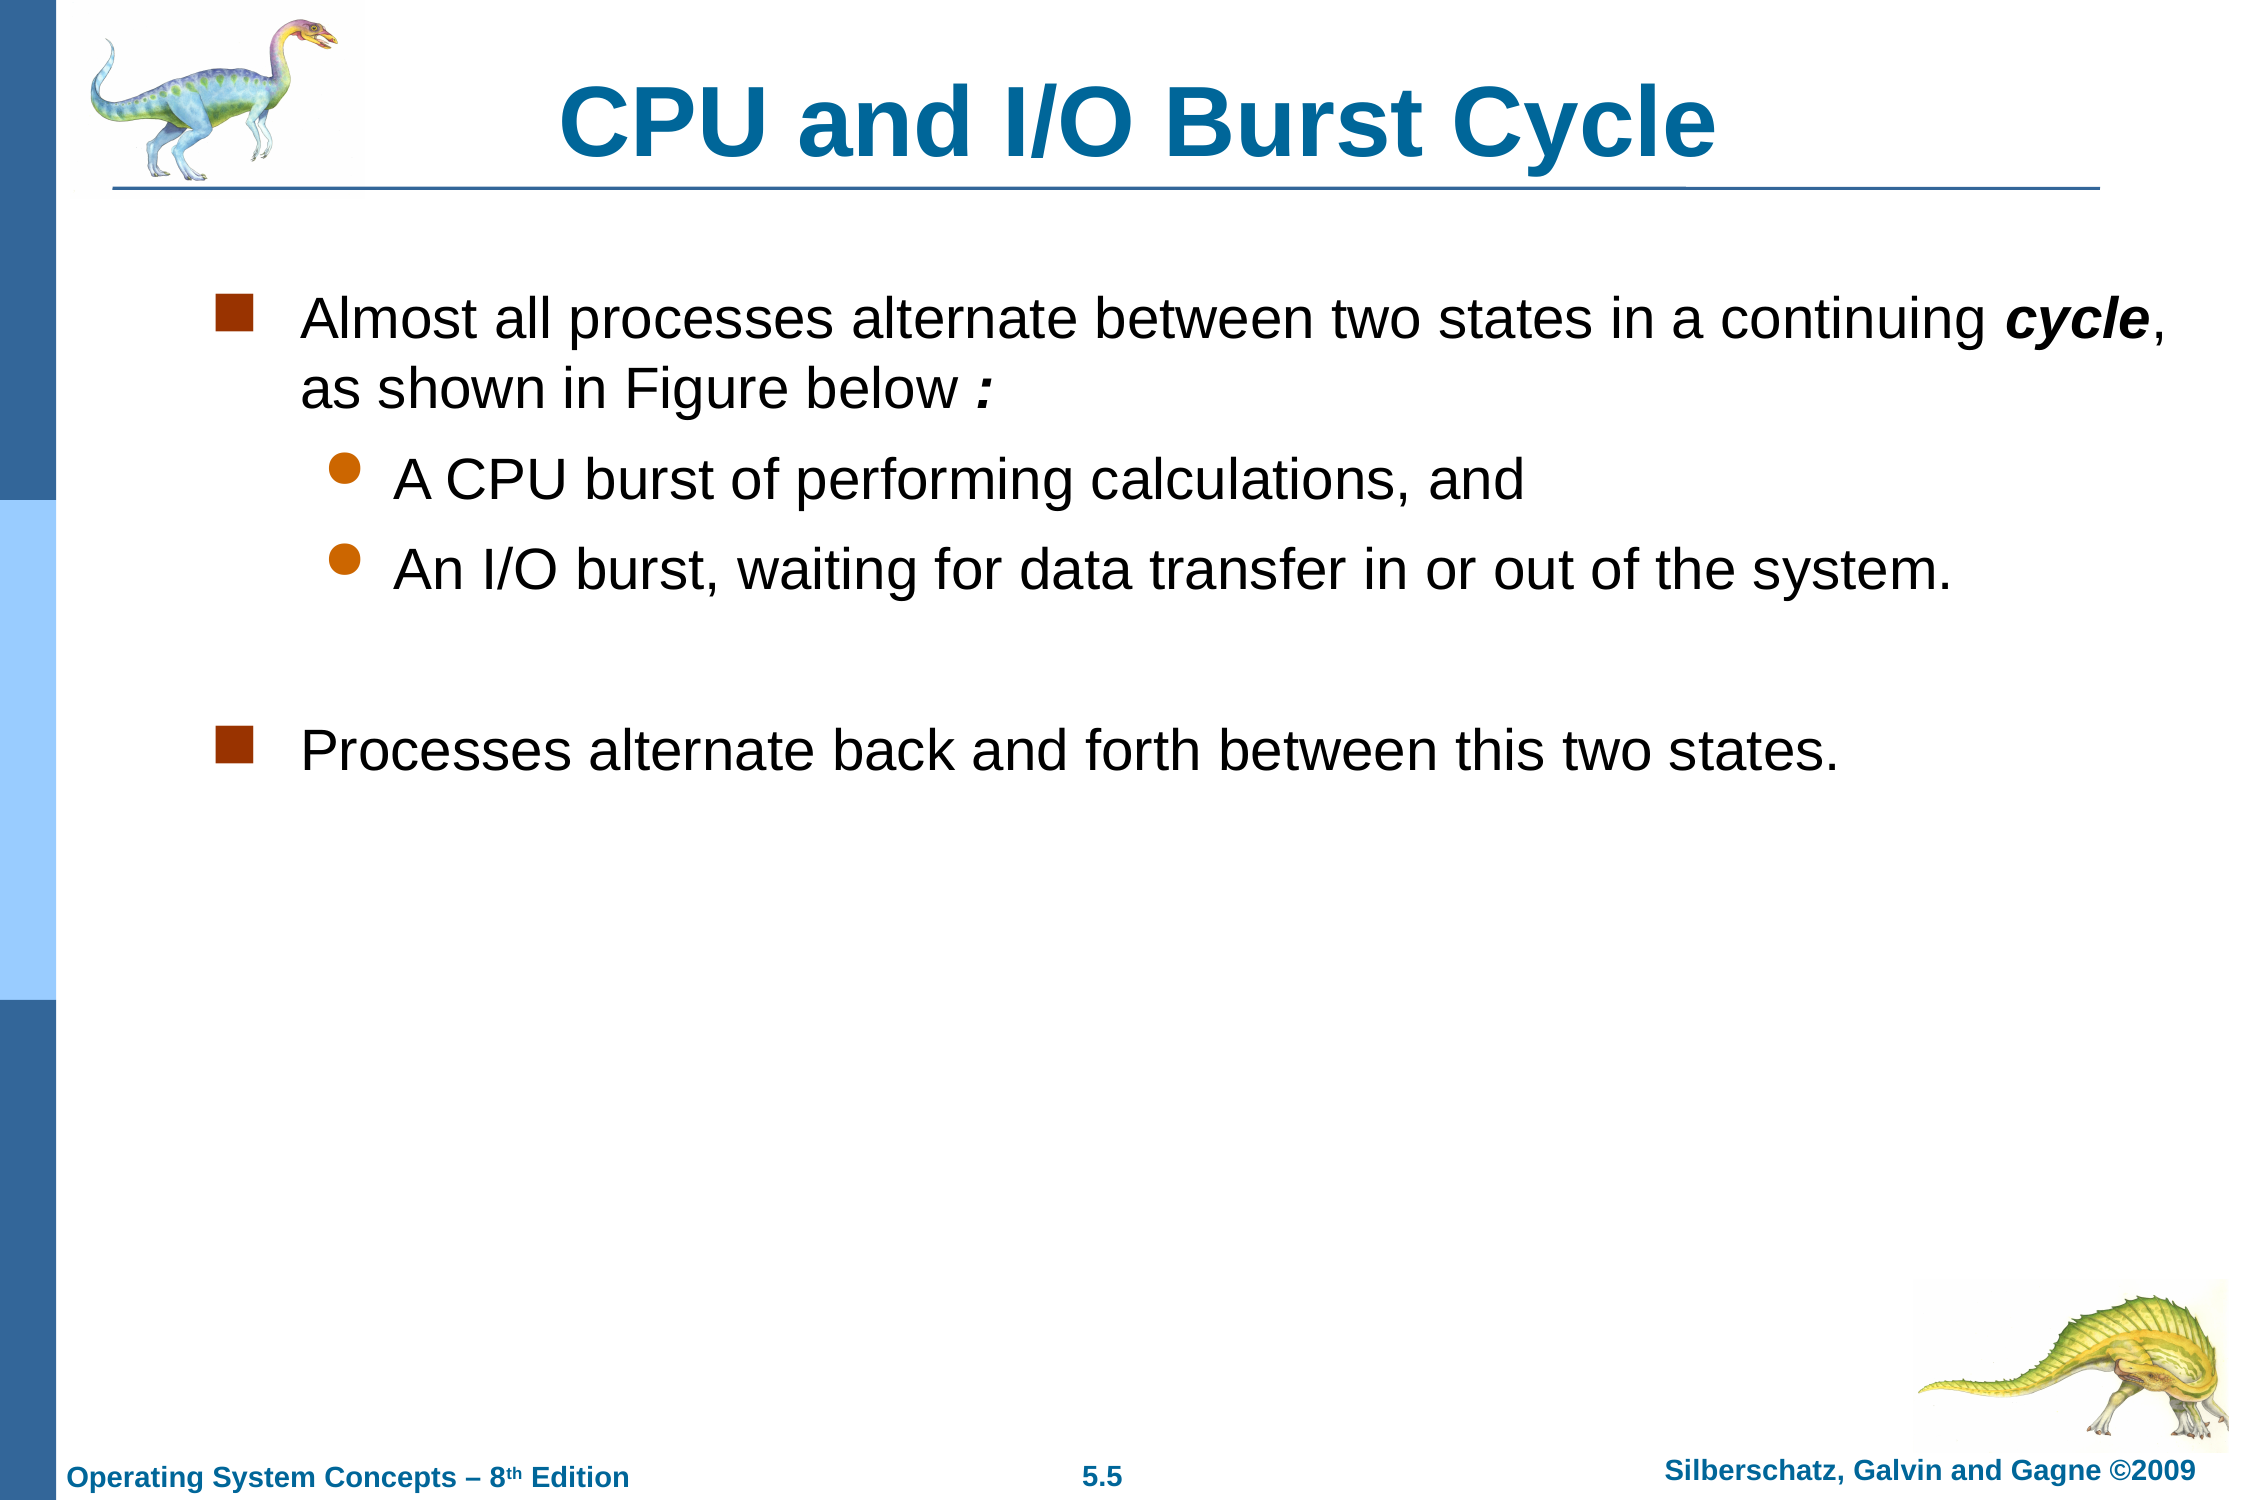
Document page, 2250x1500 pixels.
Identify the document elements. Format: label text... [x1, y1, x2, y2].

picture [70, 0, 365, 199]
picture [1913, 1279, 2229, 1453]
title CPU and I/O Burst Cycle [112, 43, 2138, 187]
list Almost all processes alternate between two states in a continuing cycle, as shown in Figure below : A CPU burst of performing calculations, and An I/O burst, waiting for data transfer in or out of the system. Processes alternate back and forth between this two states. [198, 269, 2224, 1261]
